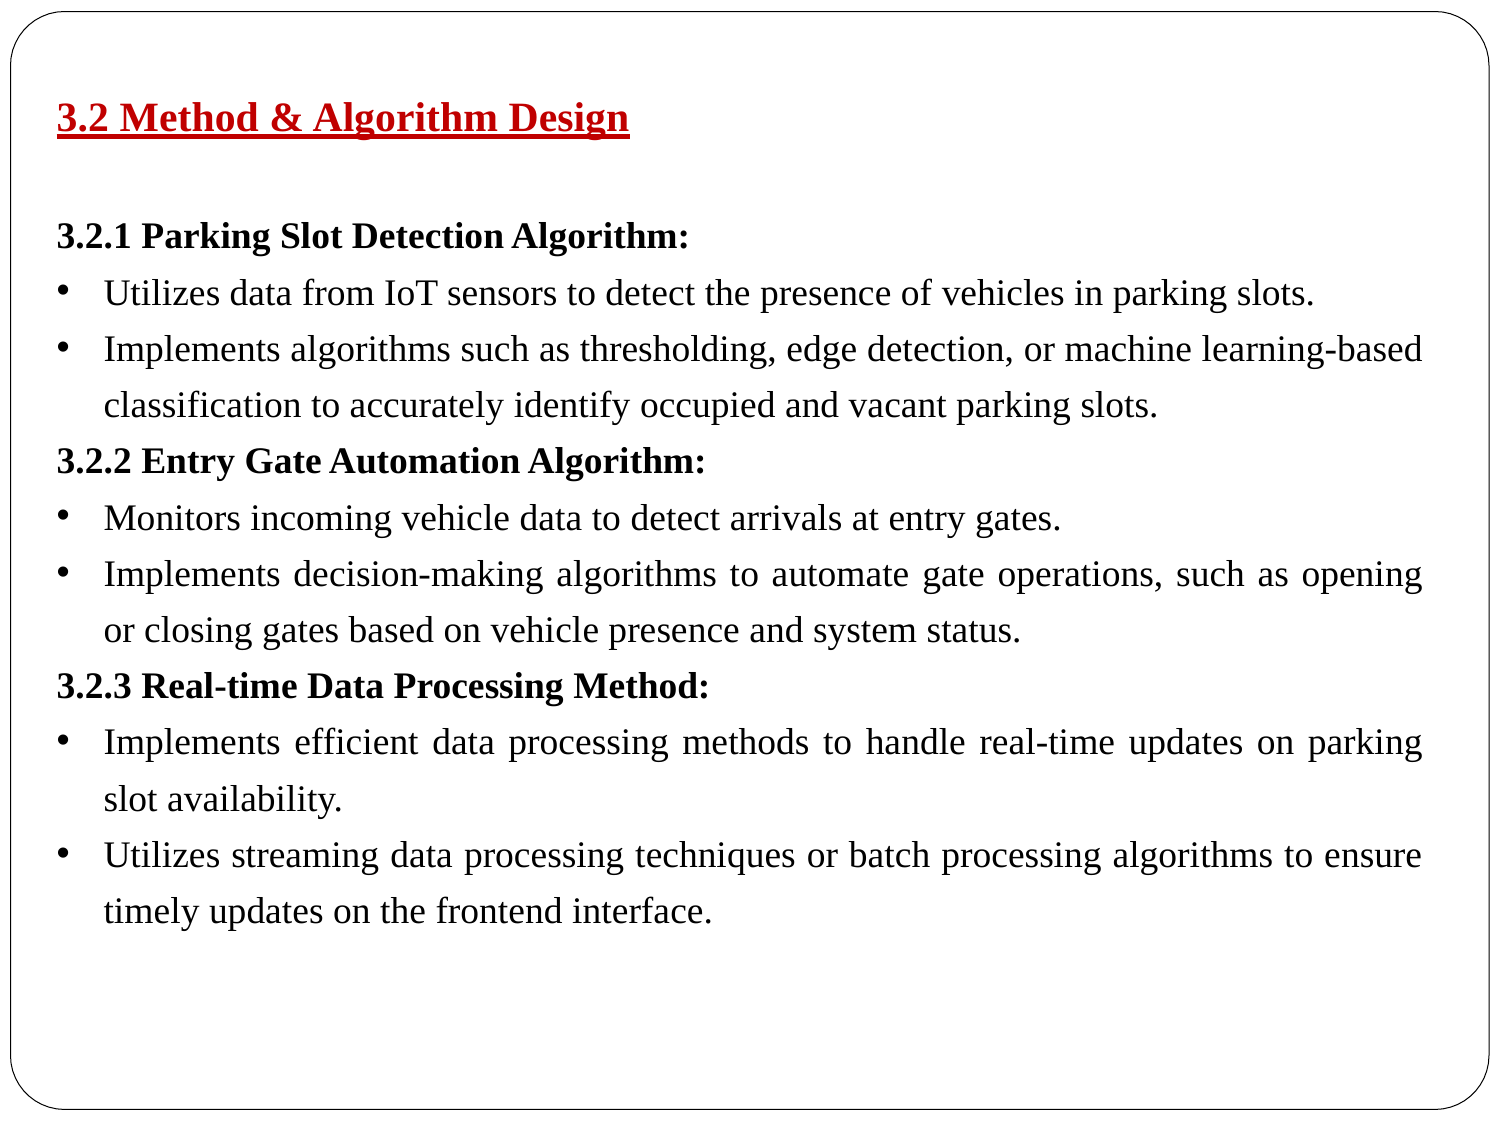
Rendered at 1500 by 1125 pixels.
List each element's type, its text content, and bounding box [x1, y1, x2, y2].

title 3.2 Method & Algorithm Design [56, 89, 1463, 151]
subtitle 3.2.1 Parking Slot Detection Algorithm: Utilizes data from IoT sensors to detect the presence of vehicles in parking slots. Implements algorithms such as thresholding, edge detection, or machine learning-based classification to accurately identify occupied and vacant parking slots. 3.2.2 Entry Gate Automation Algorithm: Monitors incoming vehicle data to detect arrivals at entry gates. Implements decision-making algorithms to automate gate operations, such as opening or closing gates based on vehicle presence and system status. 3.2.3 Real-time Data Processing Method: Implements efficient data processing methods to handle real-time updates on parking slot availability. Utilizes streaming data processing techniques or batch processing algorithms to ensure timely updates on the frontend interface. [56, 200, 1425, 901]
